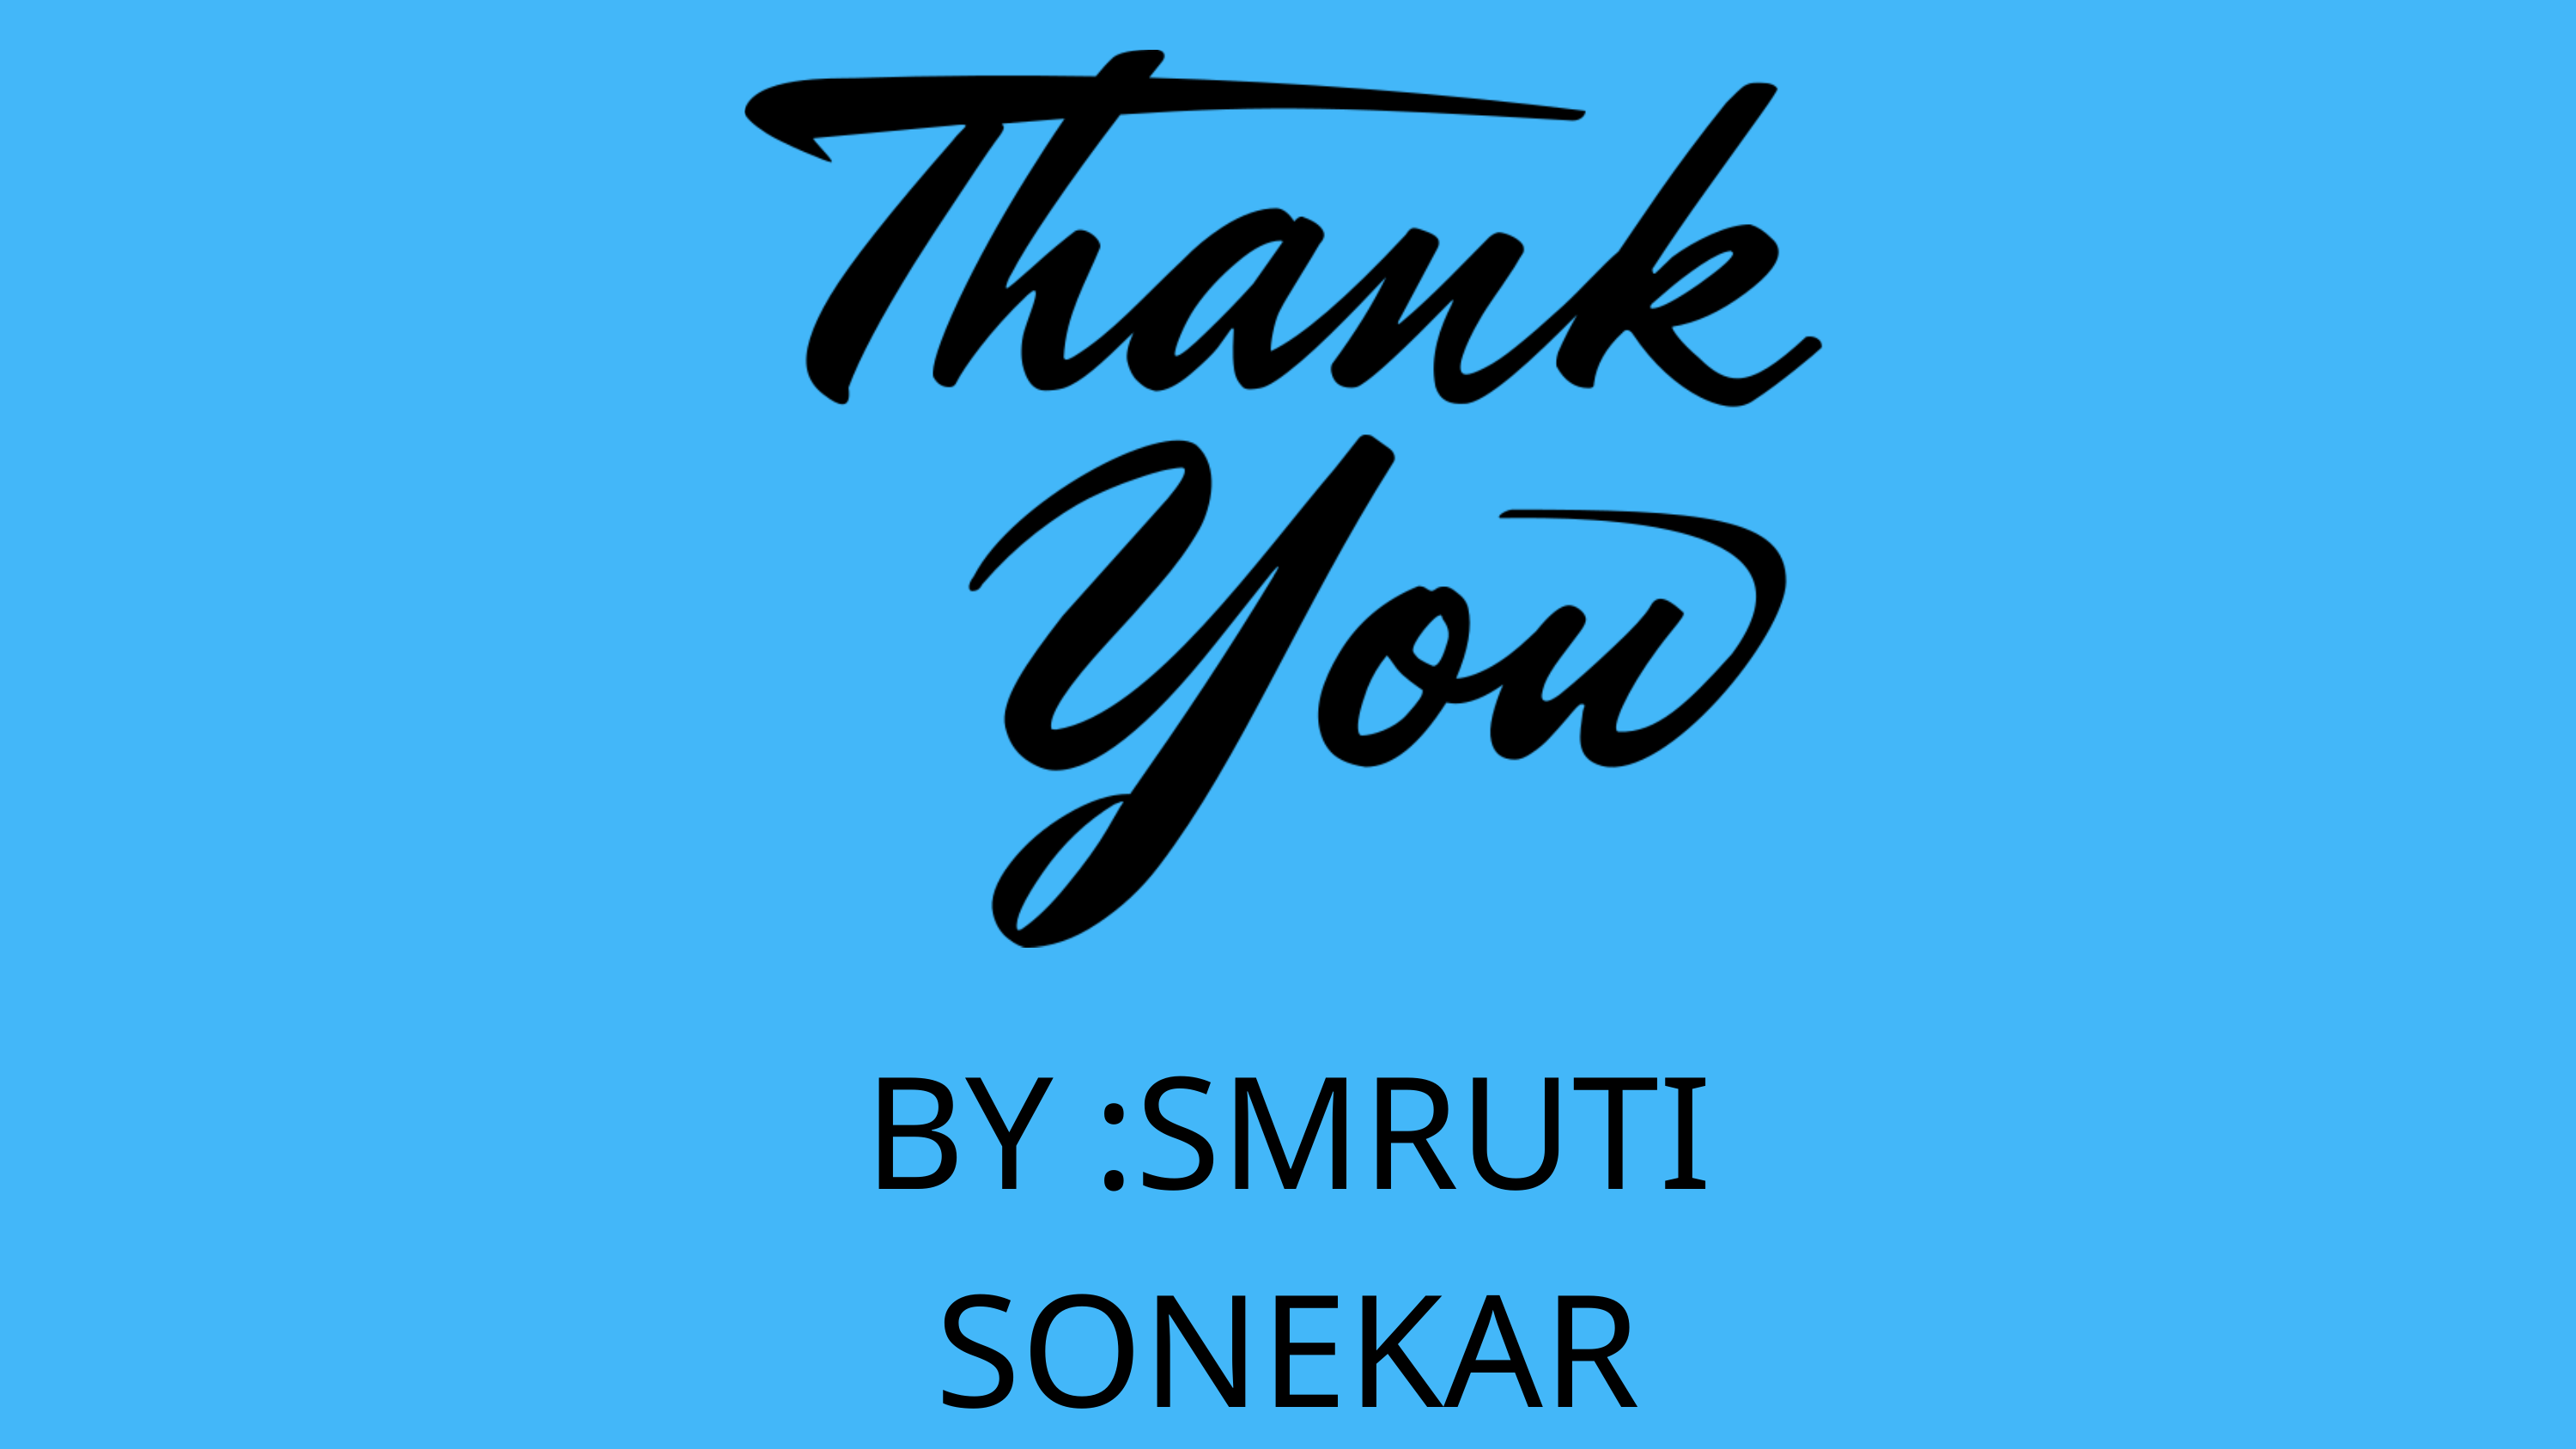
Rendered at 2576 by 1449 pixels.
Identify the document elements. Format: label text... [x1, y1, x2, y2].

text_box [744, 50, 1832, 948]
text_box BY :SMRUTI SONEKAR BATCH:MIP-DA-13 [707, 1002, 1869, 1449]
